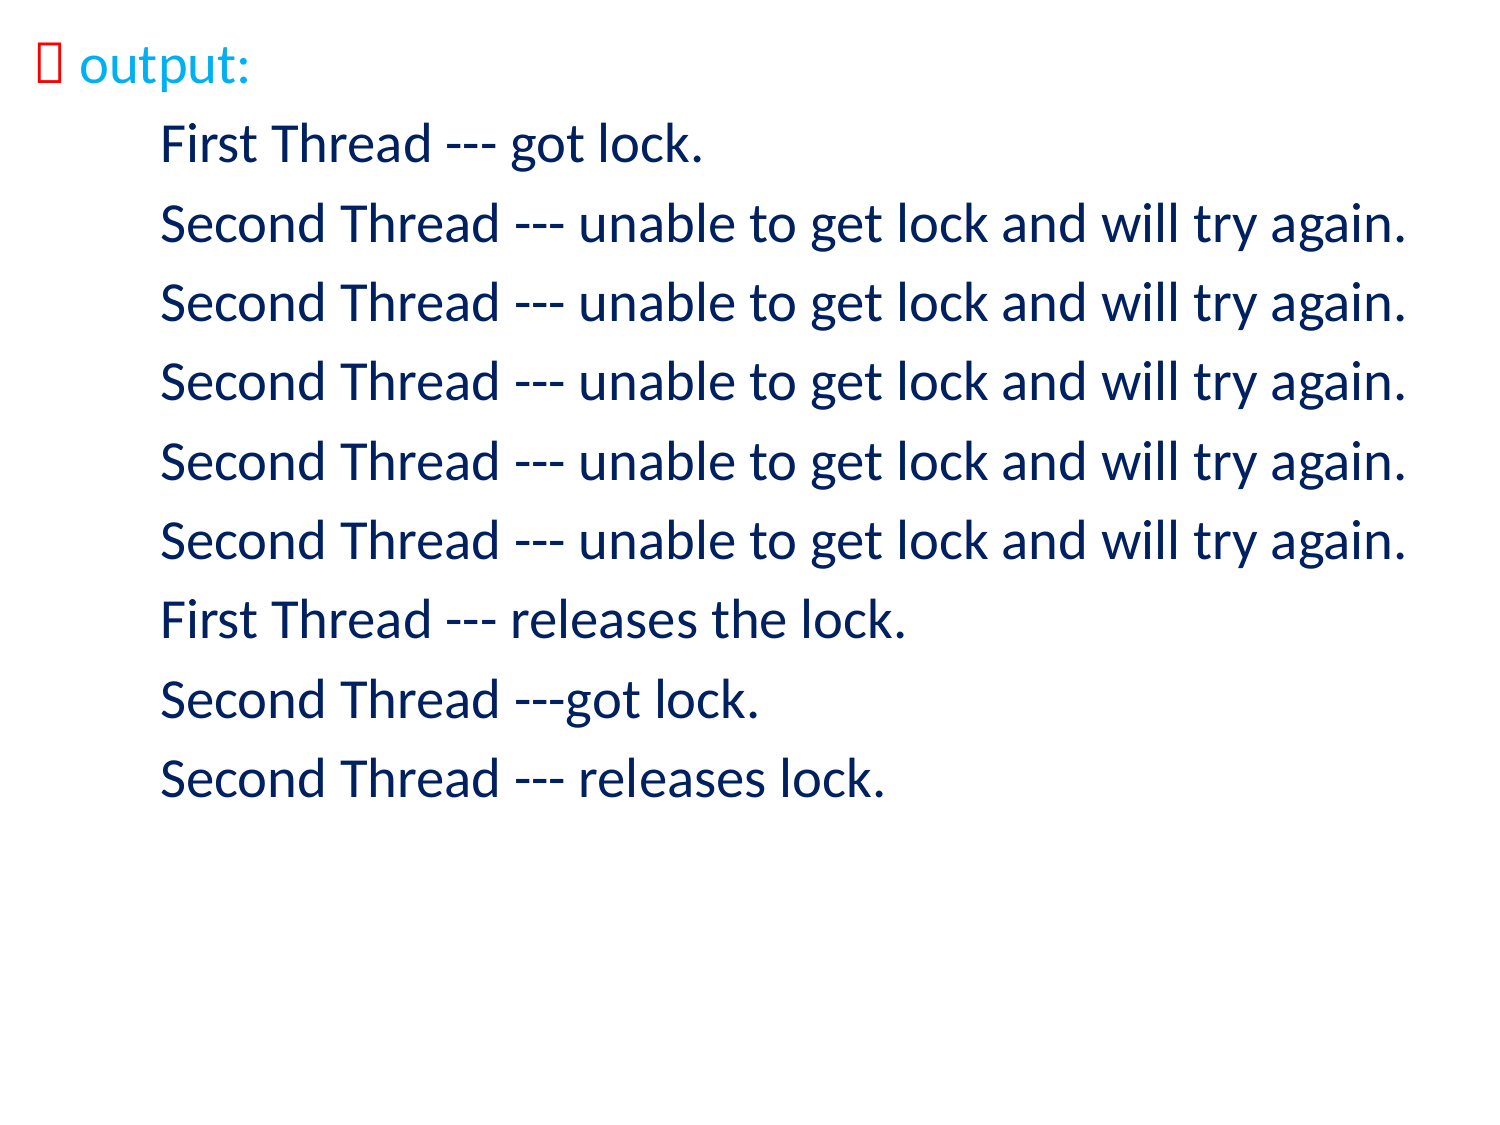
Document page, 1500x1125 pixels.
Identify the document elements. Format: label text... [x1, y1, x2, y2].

list  output: First Thread --- got lock. Second Thread --- unable to get lock and will try again. Second Thread --- unable to get lock and will try again. Second Thread --- unable to get lock and will try again. Second Thread --- unable to get lock and will try again. Second Thread --- unable to get lock and will try again. First Thread --- releases the lock. Second Thread ---got lock. Second Thread --- releases lock. [17, 19, 1483, 1005]
